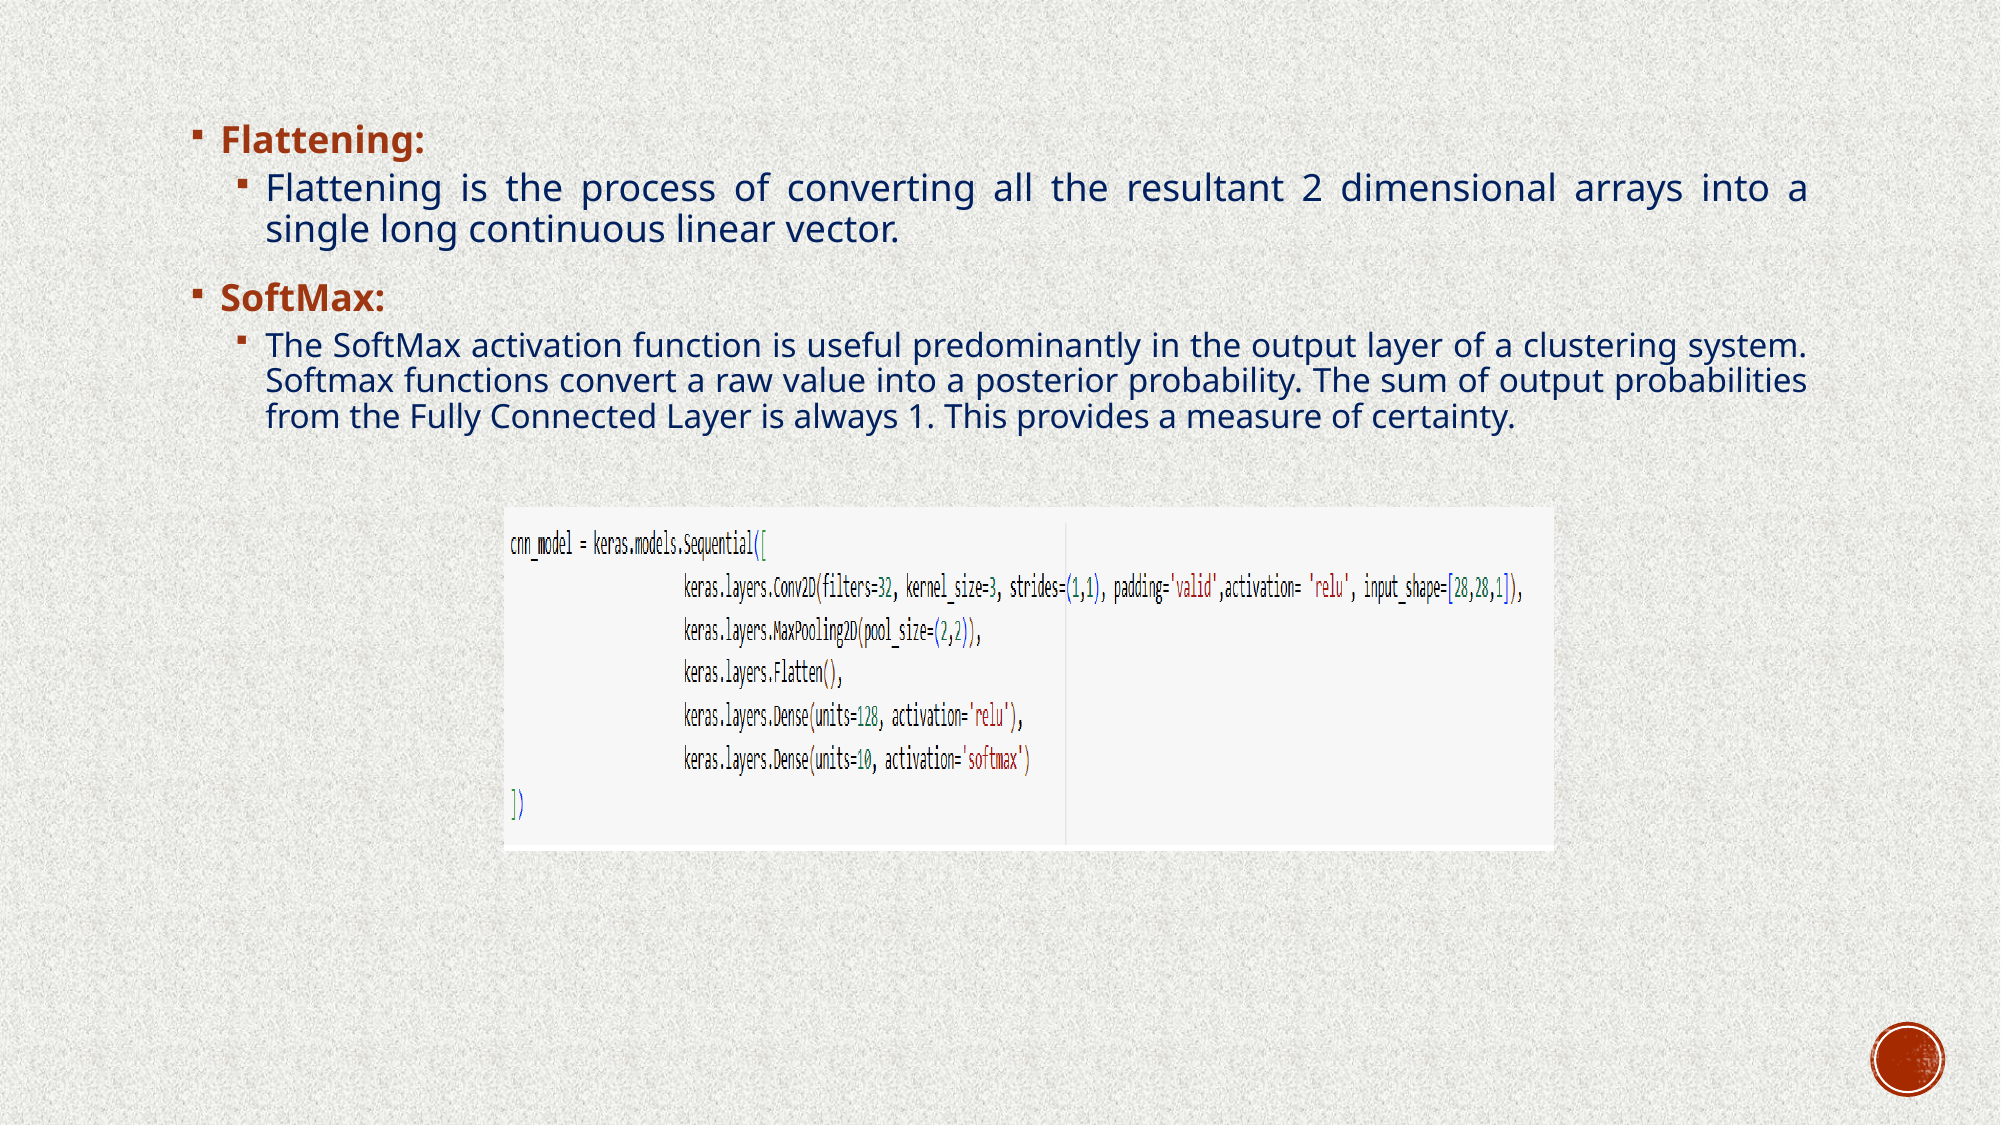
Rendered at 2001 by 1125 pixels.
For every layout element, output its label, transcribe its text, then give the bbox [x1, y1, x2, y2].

picture [0, 0, 2001, 1125]
list Flattening: Flattening is the process of converting all the resultant 2 dimensional arrays into a single long continuous linear vector. SoftMax: The SoftMax activation function is useful predominantly in the output layer of a clustering system. Softmax functions convert a raw value into a posterior probability. The sum of output probabilities from the Fully Connected Layer is always 1. This provides a measure of certainty. [175, 113, 1826, 1013]
